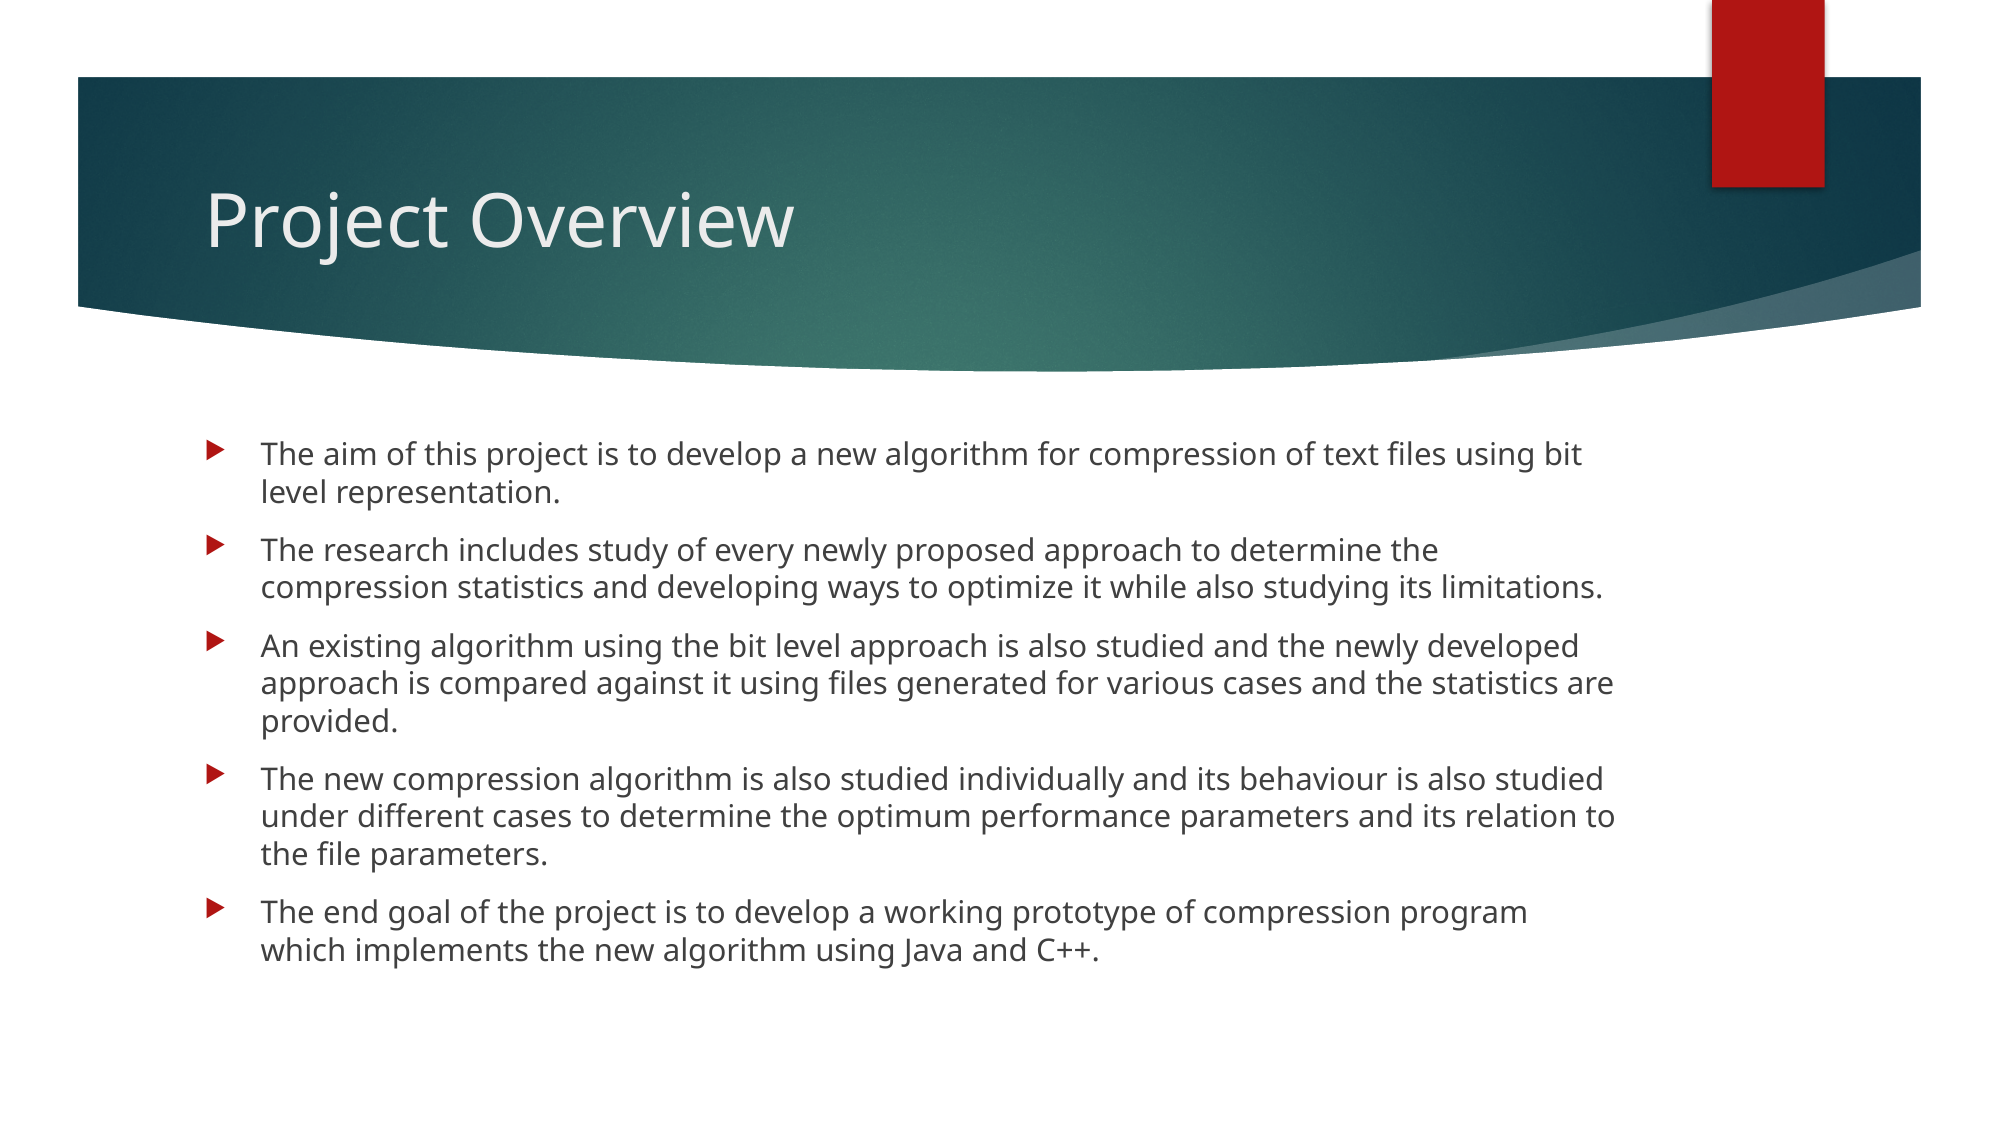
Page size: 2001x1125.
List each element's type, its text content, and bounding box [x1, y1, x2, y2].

list The aim of this project is to develop a new algorithm for compression of text files using bit level representation. The research includes study of every newly proposed approach to determine the compression statistics and developing ways to optimize it while also studying its limitations. An existing algorithm using the bit level approach is also studied and the newly developed approach is compared against it using files generated for various cases and the statistics are provided. The new compression algorithm is also studied individually and its behaviour is also studied under different cases to determine the optimum performance parameters and its relation to the file parameters. The end goal of the project is to develop a working prototype of compression program which implements the new algorithm using Java and C++. [189, 427, 1638, 988]
title Project Overview [189, 159, 1638, 276]
